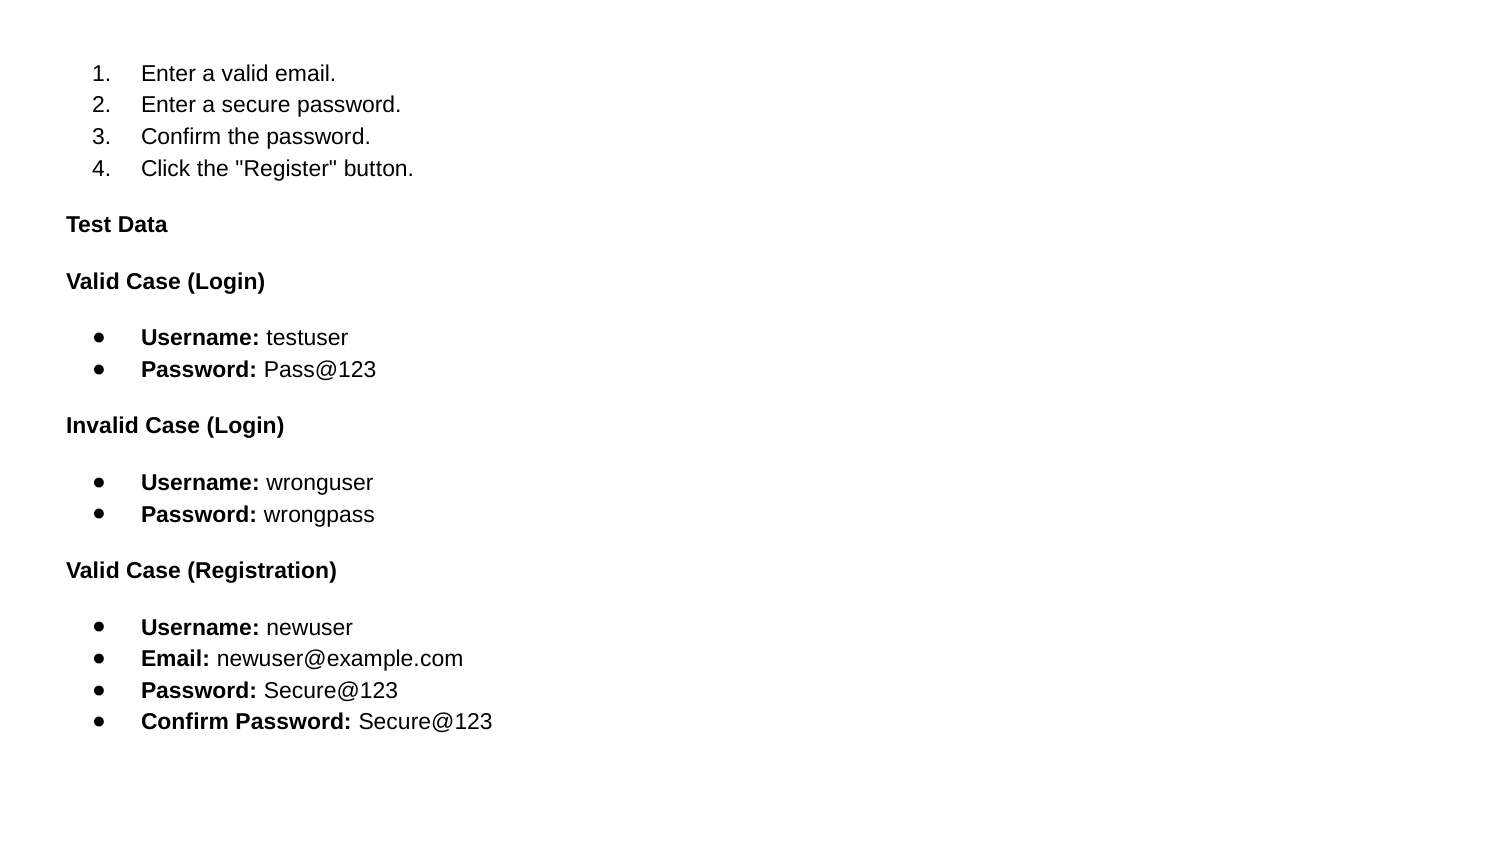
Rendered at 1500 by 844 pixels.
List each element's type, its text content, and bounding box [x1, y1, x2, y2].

list Enter a valid email. Enter a secure password. Confirm the password. Click the "Register" button. Test Data Valid Case (Login) Username: testuser Password: Pass@123 Invalid Case (Login) Username: wronguser Password: wrongpass Valid Case (Registration) Username: newuser Email: newuser@example.com Password: Secure@123 Confirm Password: Secure@123 [51, 39, 1449, 805]
